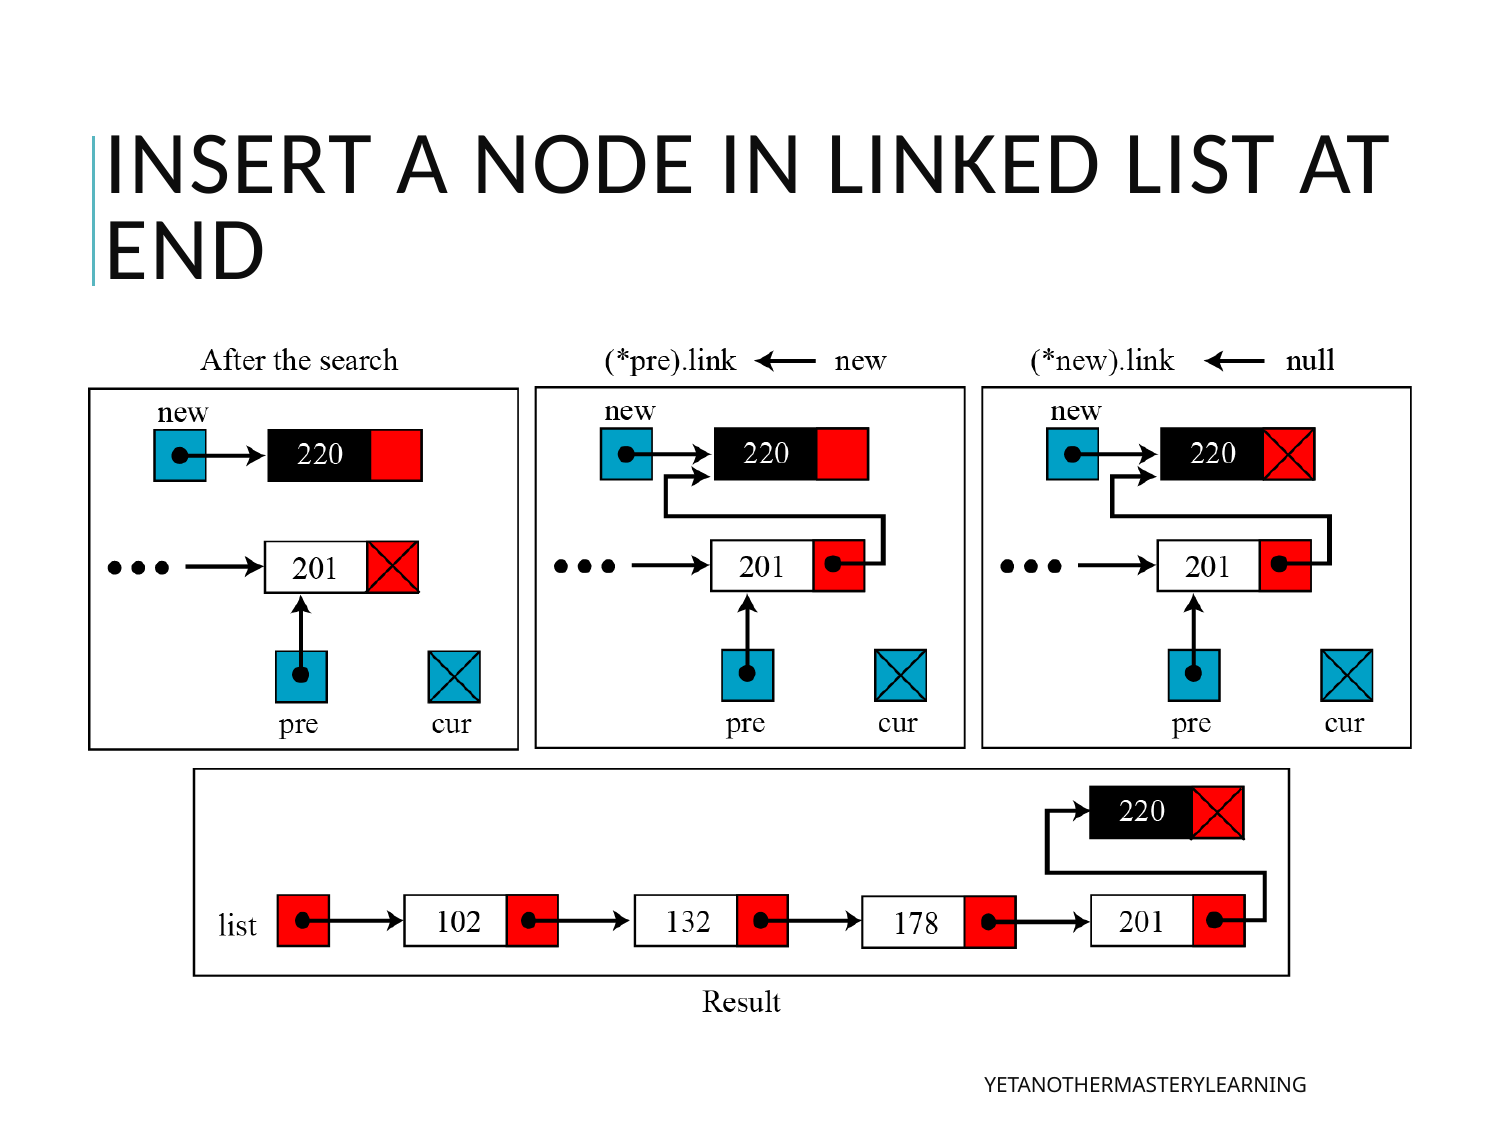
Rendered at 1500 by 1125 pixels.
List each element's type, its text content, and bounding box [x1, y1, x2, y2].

picture [88, 344, 1412, 1022]
footer YetAnotherMasteryLearning [595, 1061, 1322, 1107]
title Insert a Node in Linked List at end [89, 116, 1500, 305]
